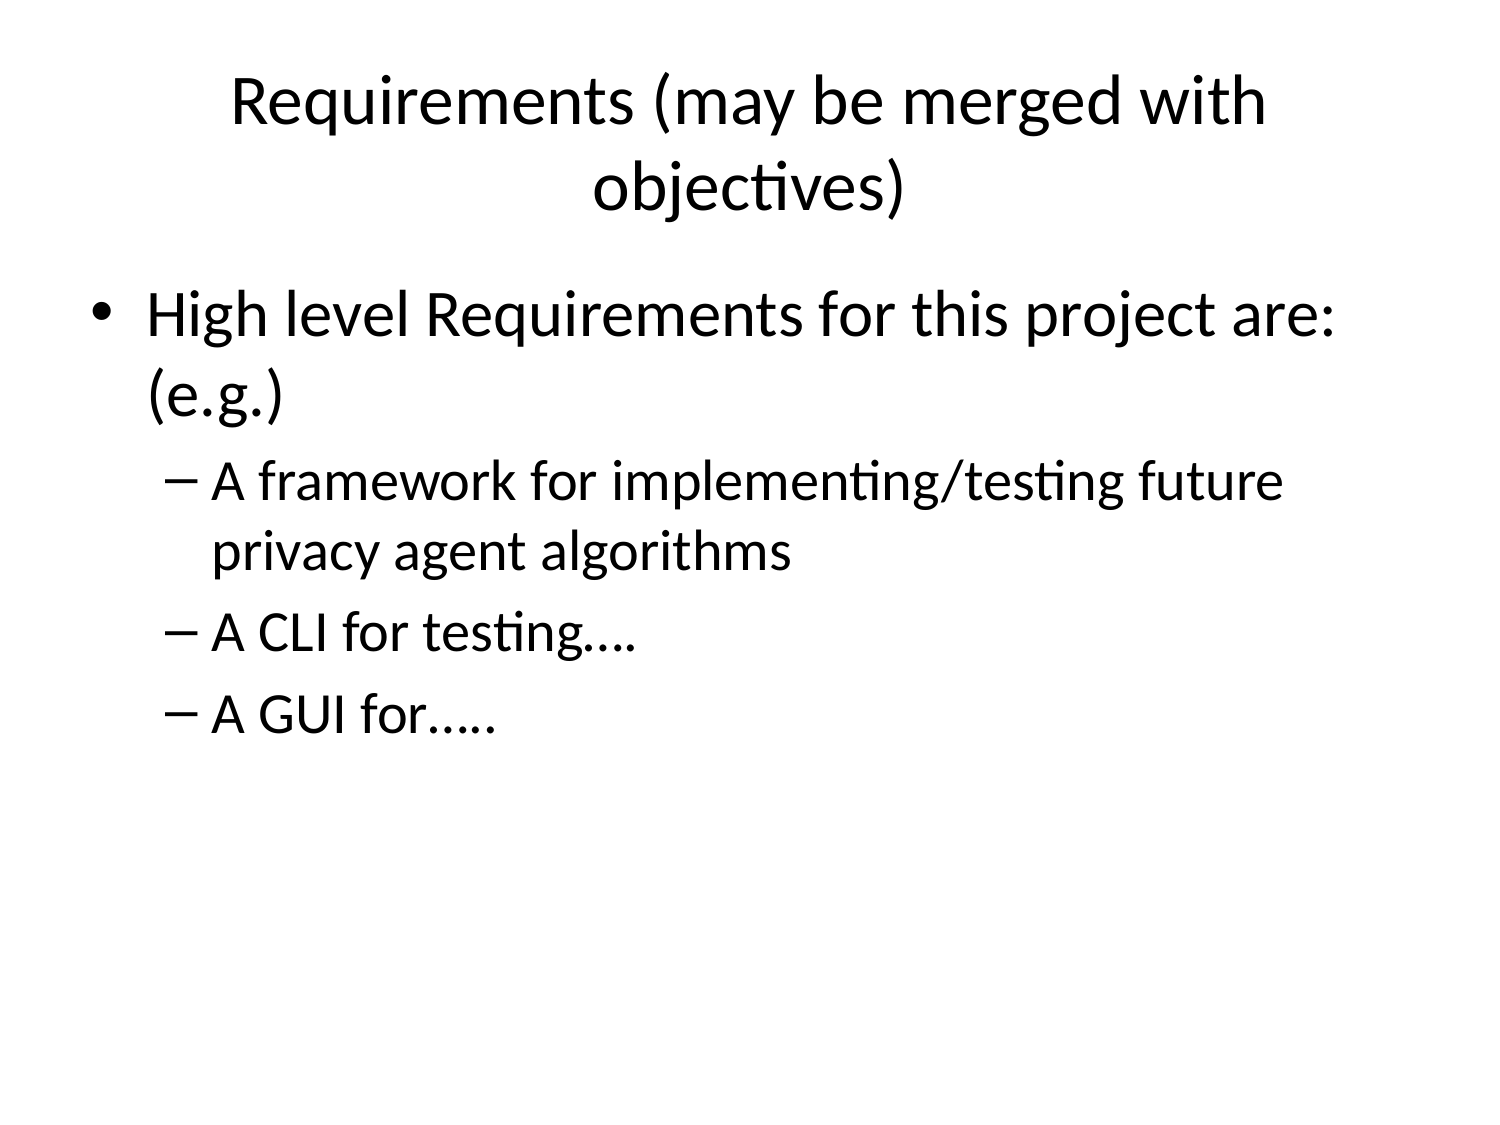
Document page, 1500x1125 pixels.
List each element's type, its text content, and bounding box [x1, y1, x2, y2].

list High level Requirements for this project are: (e.g.) A framework for implementing/testing future privacy agent algorithms A CLI for testing…. A GUI for….. [75, 262, 1425, 1005]
title Requirements (may be merged with objectives) [75, 45, 1425, 233]
